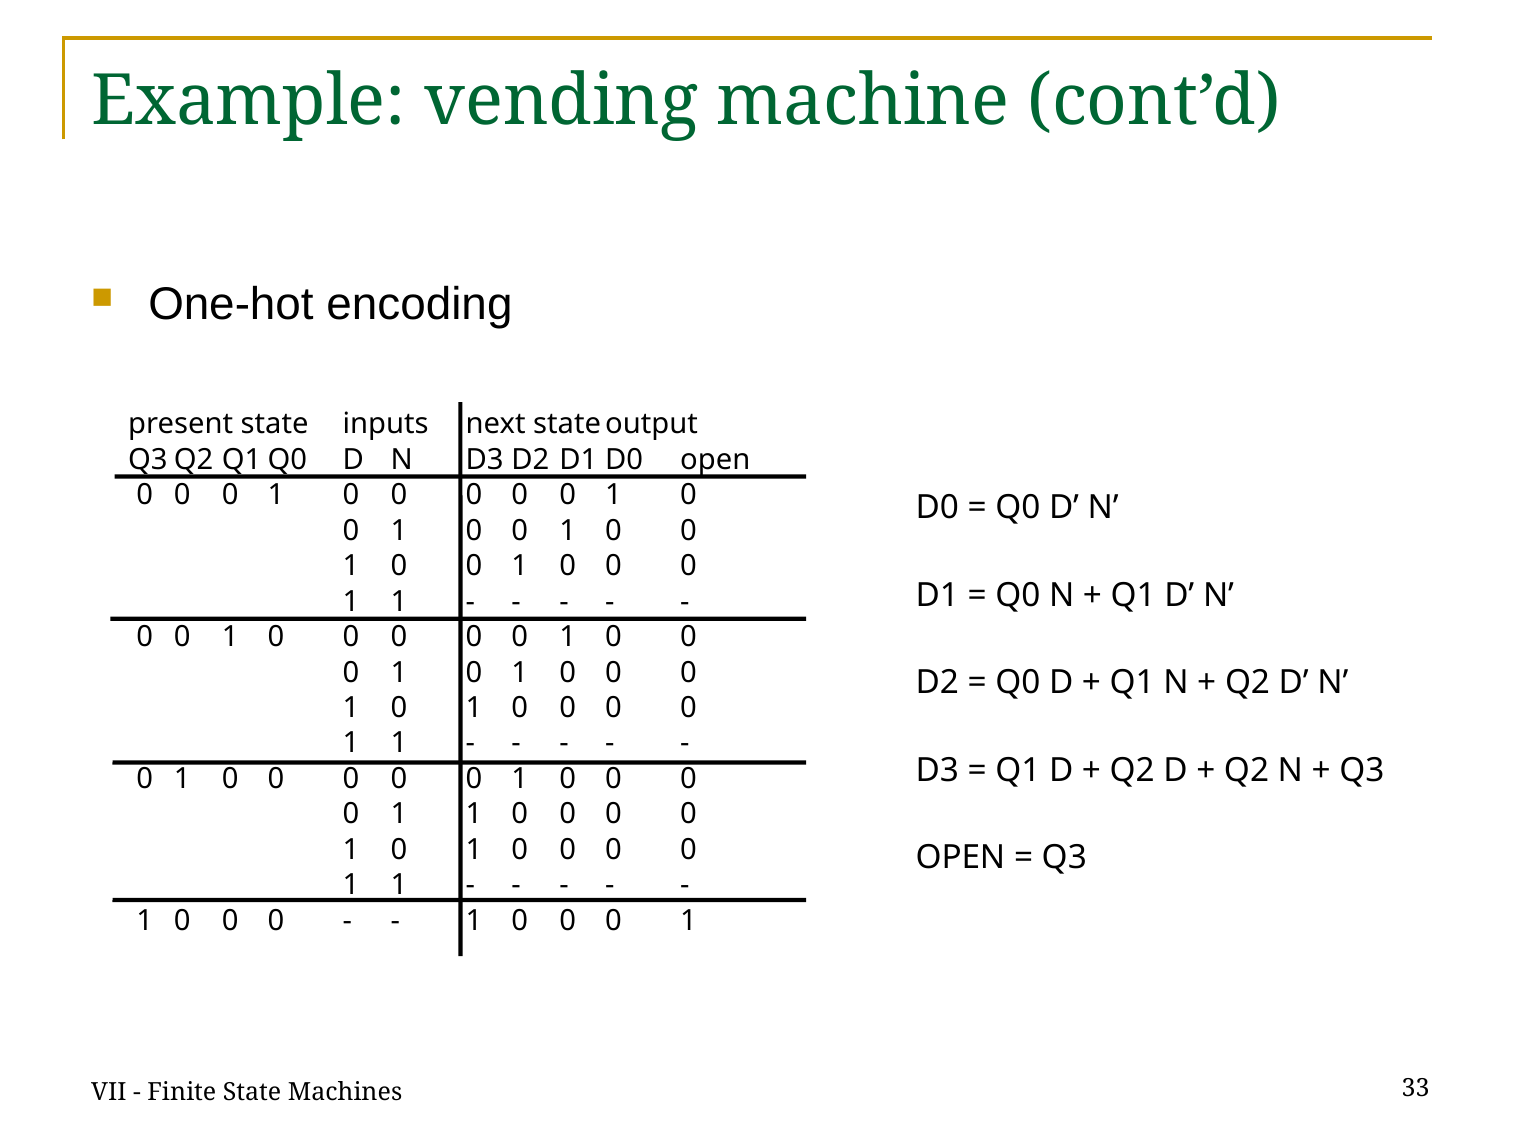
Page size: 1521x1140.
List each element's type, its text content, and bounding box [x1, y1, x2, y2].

title Example: vending machine (cont’d) [76, 46, 1445, 236]
list One-hot encoding [76, 265, 1445, 1019]
slide_number 33 [1089, 1037, 1445, 1114]
slide_number VII - Finite State Machines [76, 1037, 431, 1114]
